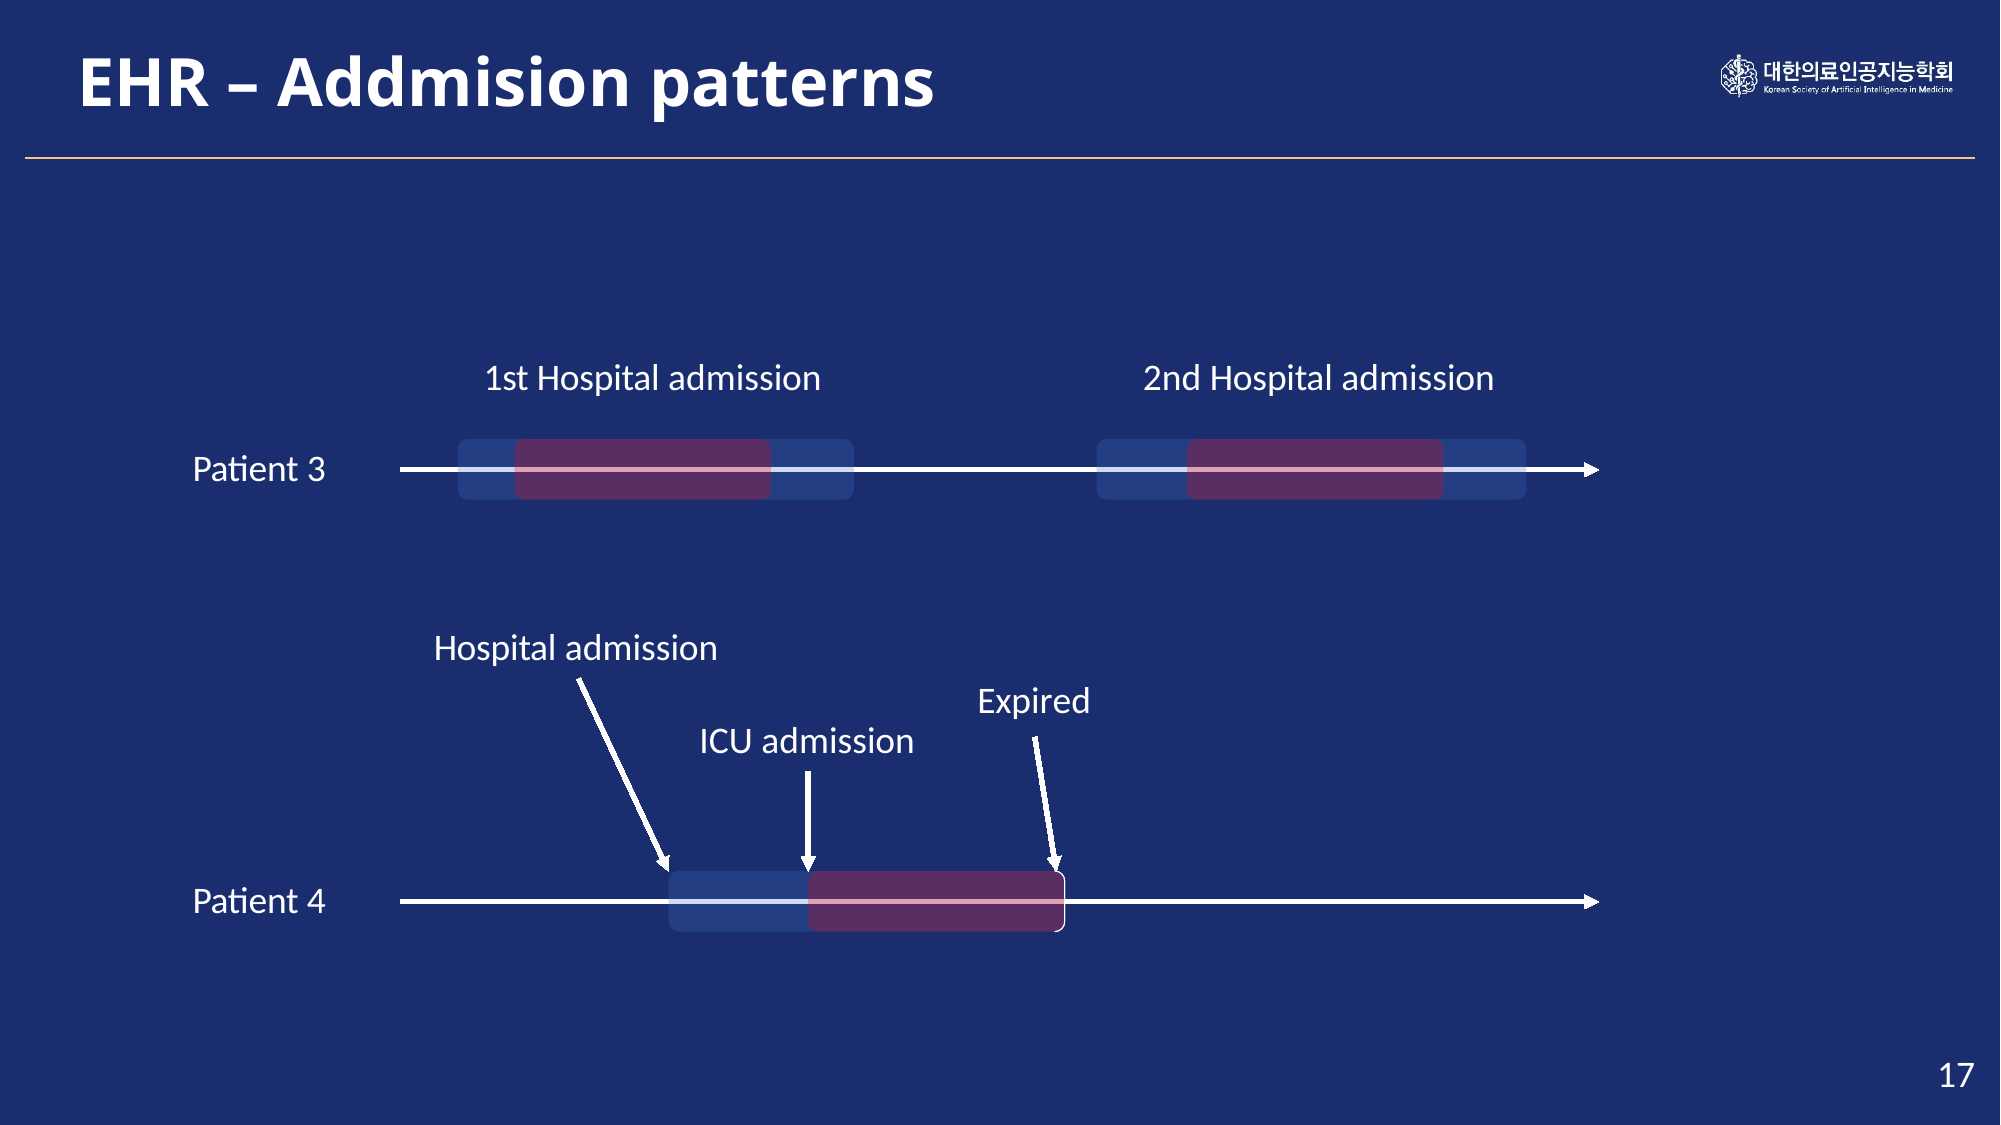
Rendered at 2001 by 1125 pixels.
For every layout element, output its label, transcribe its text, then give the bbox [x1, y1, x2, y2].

text_box [1187, 438, 1198, 500]
text_box 2nd Hospital admission [1140, 350, 1500, 398]
text_box [808, 870, 819, 932]
text_box EHR – Addmision patterns [74, 37, 1438, 120]
text_box [1107, 438, 1197, 500]
text_box [525, 438, 760, 500]
text_box [762, 438, 843, 500]
text_box [679, 870, 817, 932]
text_box [1096, 438, 1107, 500]
text_box [469, 438, 524, 500]
text_box [1054, 870, 1065, 932]
text_box [668, 870, 679, 932]
text_box [514, 438, 525, 500]
text_box [457, 438, 469, 500]
text_box [1434, 438, 1516, 500]
text_box [400, 899, 668, 904]
text_box Patient 3 [190, 442, 331, 490]
text_box [760, 438, 771, 500]
text_box Expired ICU admission [697, 679, 1093, 761]
text_box [1032, 736, 1062, 872]
text_box 1st Hospital admission [481, 350, 828, 398]
text_box [1516, 438, 1527, 500]
text_box Patient 4 [190, 874, 331, 922]
picture [1659, 0, 2000, 150]
text_box [576, 677, 670, 872]
text_box [819, 870, 1054, 932]
text_box [1065, 894, 1599, 909]
text_box Hospital admission [431, 620, 723, 668]
text_box [1433, 438, 1444, 500]
text_box [854, 467, 1096, 472]
text_box [1527, 462, 1599, 477]
text_box [843, 438, 854, 500]
slide_number 17 [1925, 1050, 1975, 1125]
text_box [1198, 438, 1433, 500]
text_box [400, 467, 457, 472]
text_box [801, 771, 816, 872]
